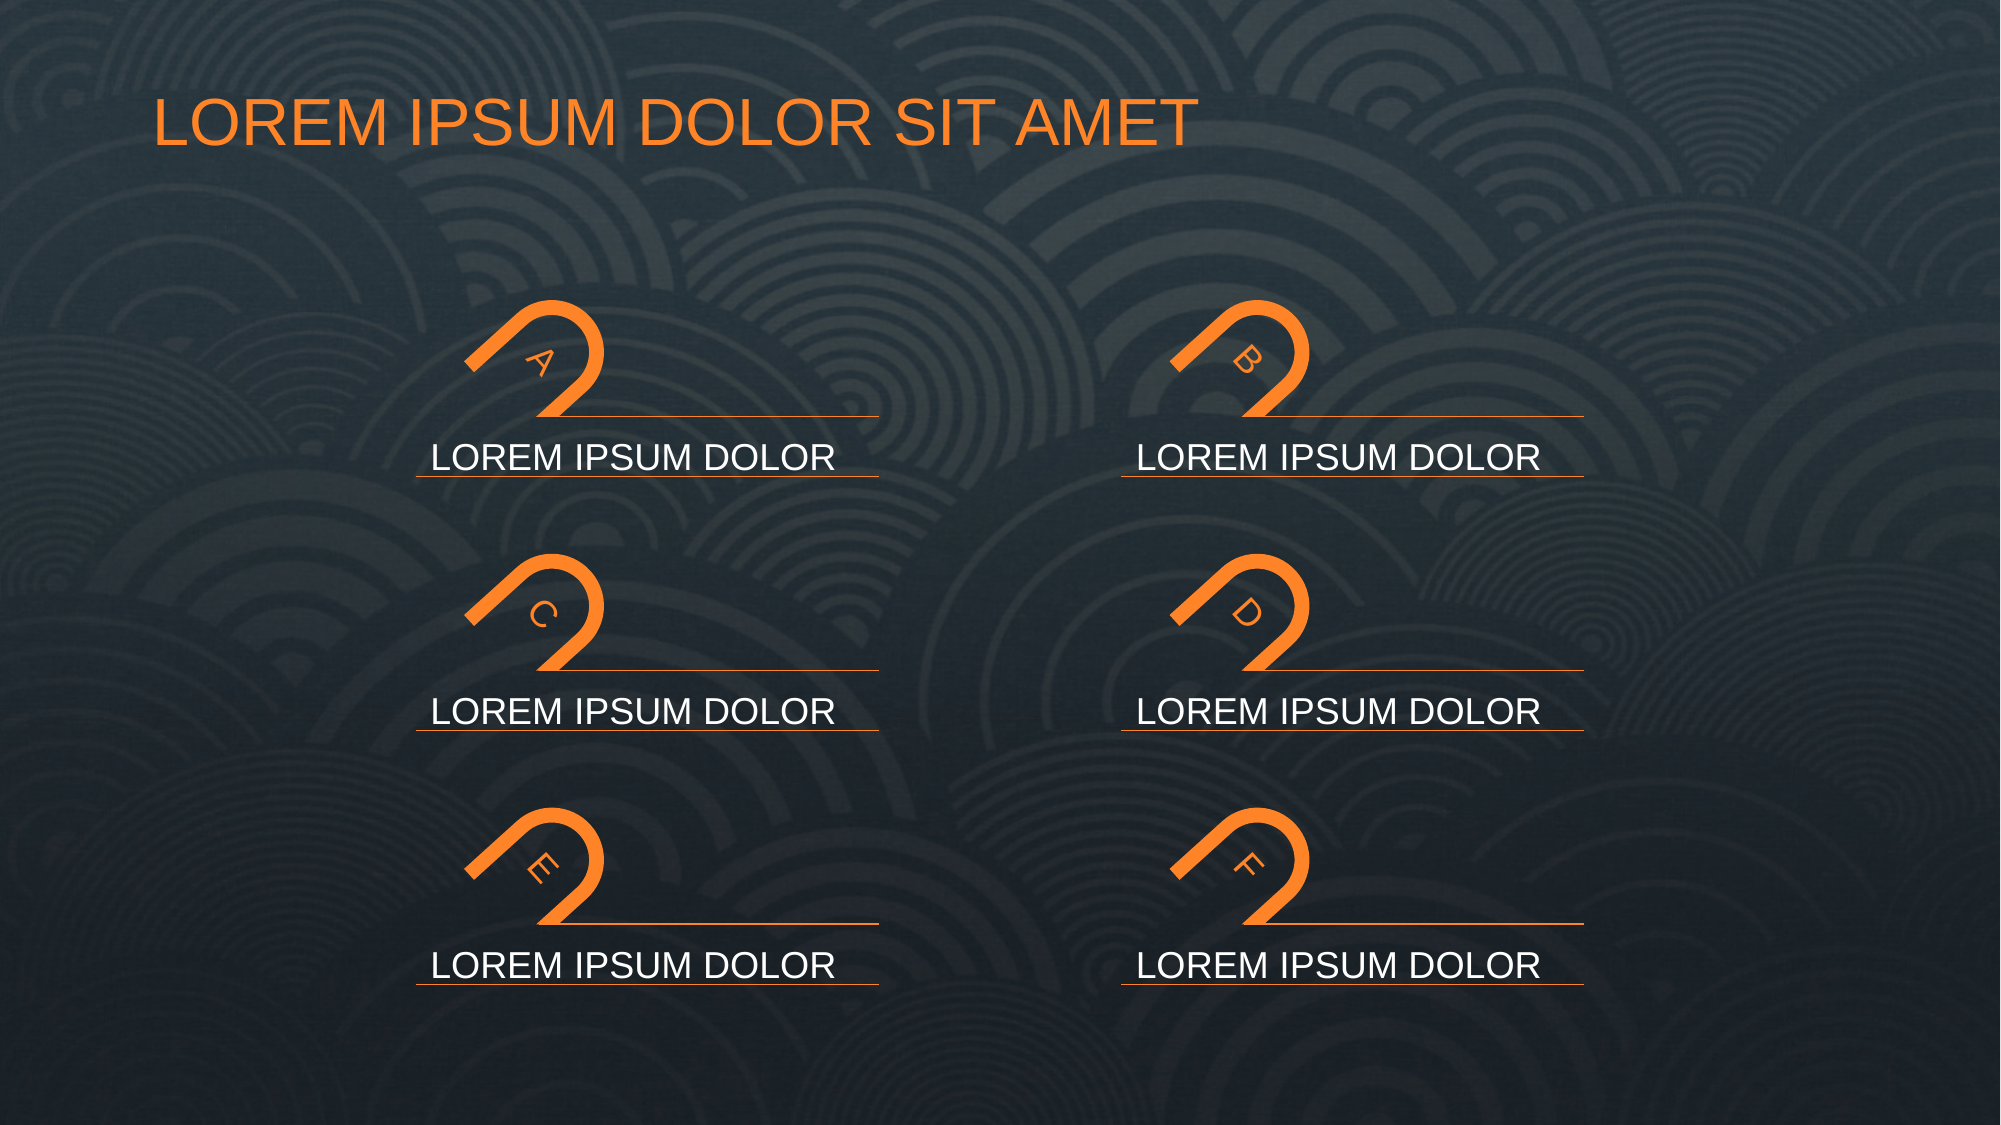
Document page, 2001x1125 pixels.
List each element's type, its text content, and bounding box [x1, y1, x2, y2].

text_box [1121, 560, 1585, 731]
picture [0, 0, 2001, 1125]
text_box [1121, 306, 1585, 477]
title LOREM IPSUM DOLOR SIT AMET [137, 59, 1863, 188]
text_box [1121, 813, 1585, 985]
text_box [415, 813, 879, 985]
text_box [415, 306, 879, 477]
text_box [415, 560, 879, 731]
